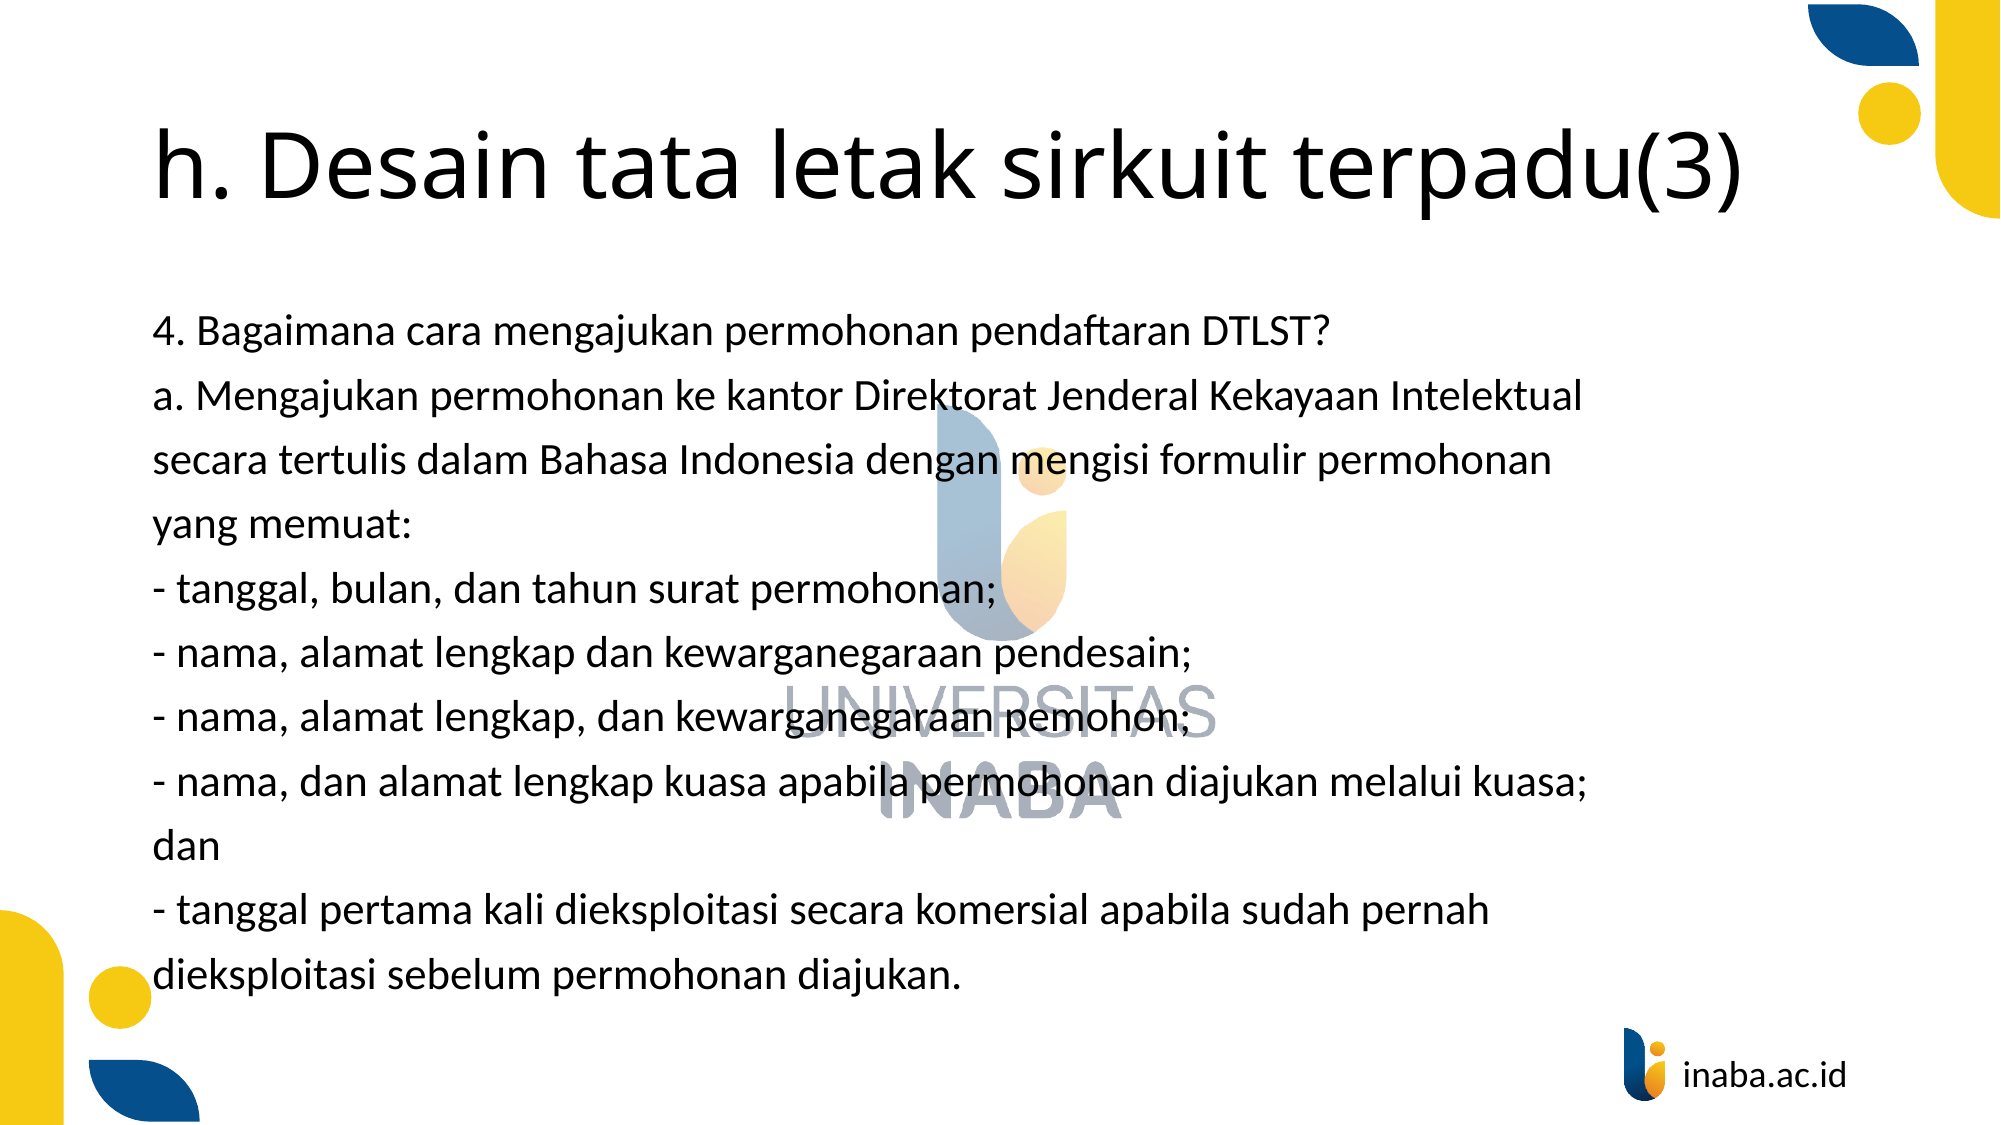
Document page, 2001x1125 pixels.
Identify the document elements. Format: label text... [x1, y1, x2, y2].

list 4. Bagaimana cara mengajukan permohonan pendaftaran DTLST? a. Mengajukan permohonan ke kantor Direktorat Jenderal Kekayaan Intelektual secara tertulis dalam Bahasa Indonesia dengan mengisi formulir permohonan yang memuat: - tanggal, bulan, dan tahun surat permohonan; - nama, alamat lengkap dan kewarganegaraan pendesain; - nama, alamat lengkap, dan kewarganegaraan pemohon; - nama, dan alamat lengkap kuasa apabila permohonan diajukan melalui kuasa; dan - tanggal pertama kali dieksploitasi secara komersial apabila sudah pernah dieksploitasi sebelum permohonan diajukan. [137, 299, 1863, 1014]
title h. Desain tata letak sirkuit terpadu(3) [137, 59, 1863, 278]
picture [1624, 1028, 1665, 1101]
